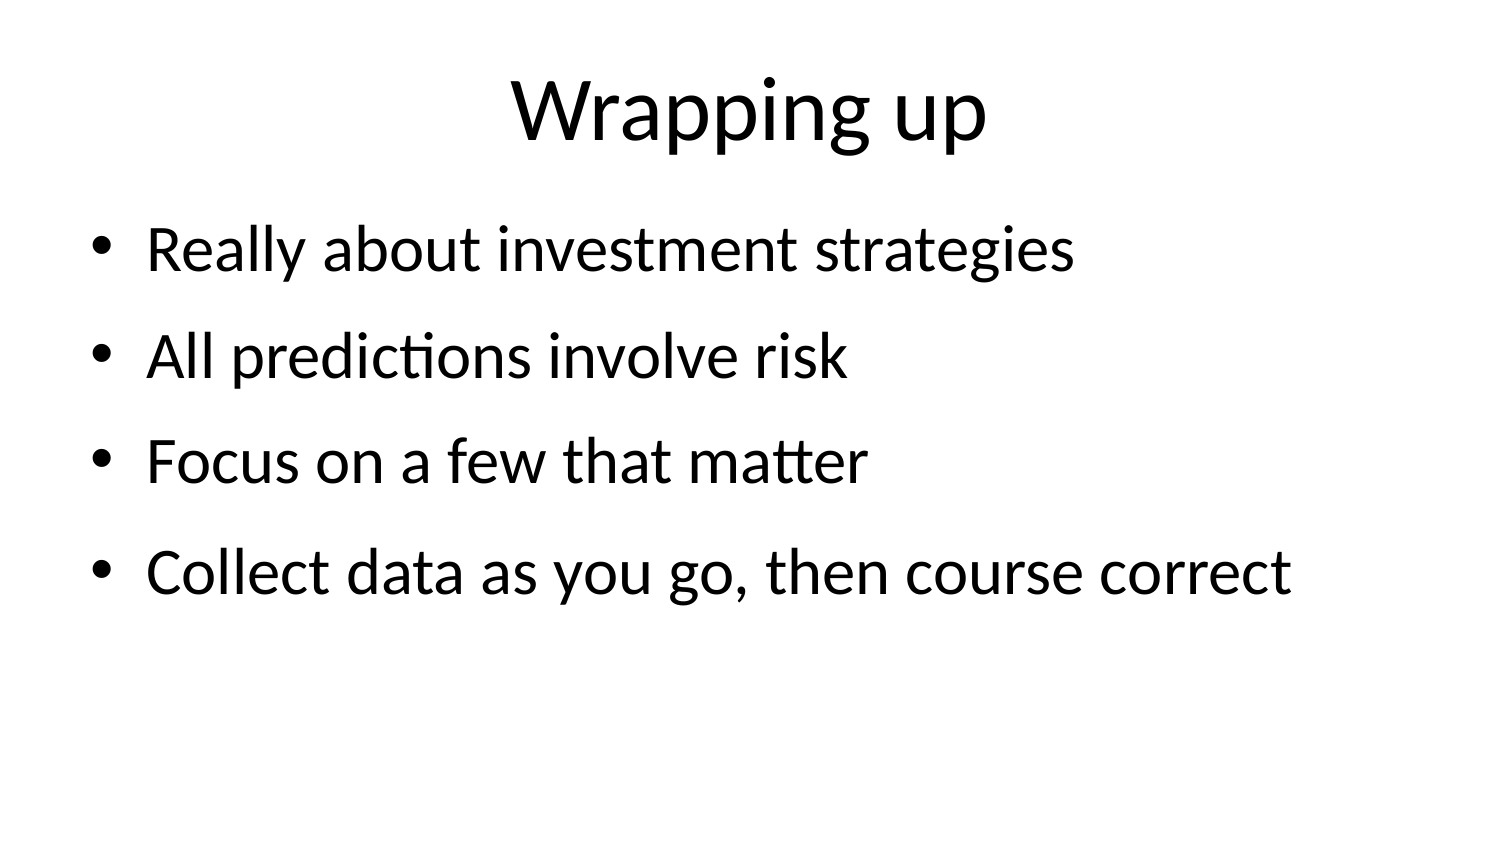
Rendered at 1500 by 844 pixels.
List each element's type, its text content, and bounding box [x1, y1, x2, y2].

title Wrapping up [75, 33, 1425, 175]
list Really about investment strategies All predictions involve risk Focus on a few that matter Collect data as you go, then course correct [75, 196, 1425, 754]
